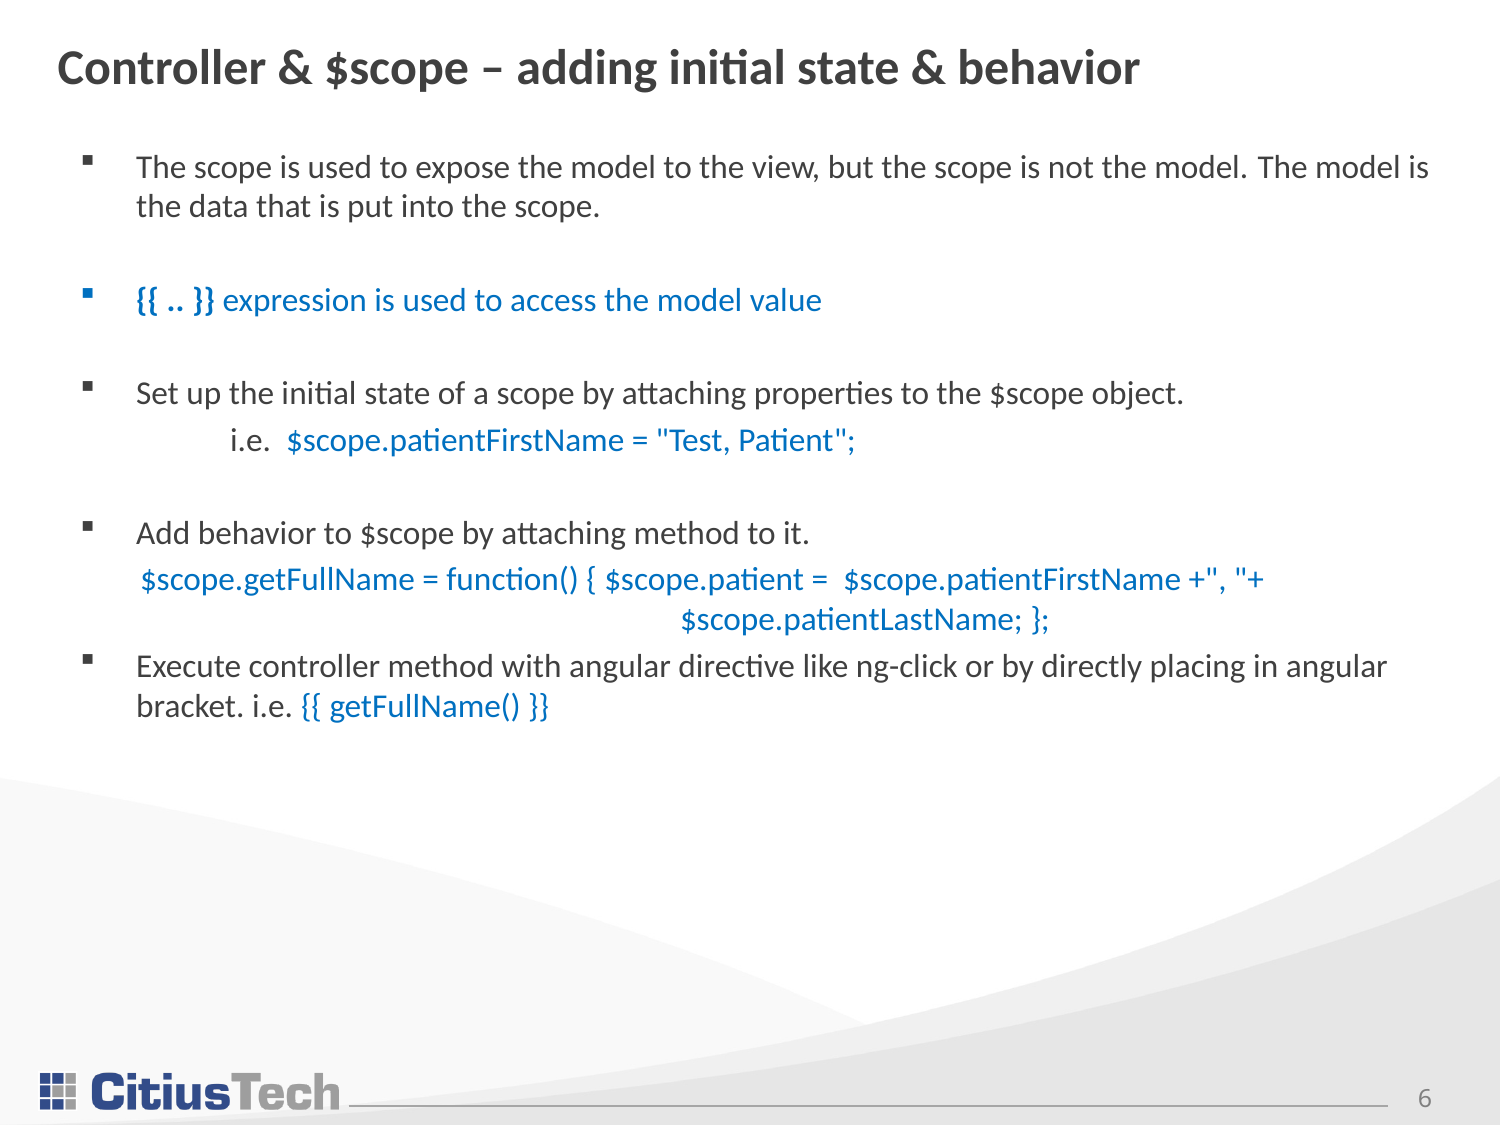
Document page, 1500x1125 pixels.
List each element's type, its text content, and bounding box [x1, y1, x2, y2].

title Controller & $scope – adding initial state & behavior [42, 17, 1448, 112]
picture [0, 0, 1500, 1125]
list The scope is used to expose the model to the view, but the scope is not the model. The model is the data that is put into the scope. {{ .. }} expression is used to access the model value Set up the initial state of a scope by attaching properties to the $scope object. i.e. $scope.patientFirstName = "Test, Patient"; Add behavior to $scope by attaching method to it. $scope.getFullName = function() { $scope.patient = $scope.patientFirstName +", "+ $scope.patientLastName; }; Execute controller method with angular directive like ng-click or by directly placing in angular bracket. i.e. {{ getFullName() }} [64, 137, 1476, 1024]
